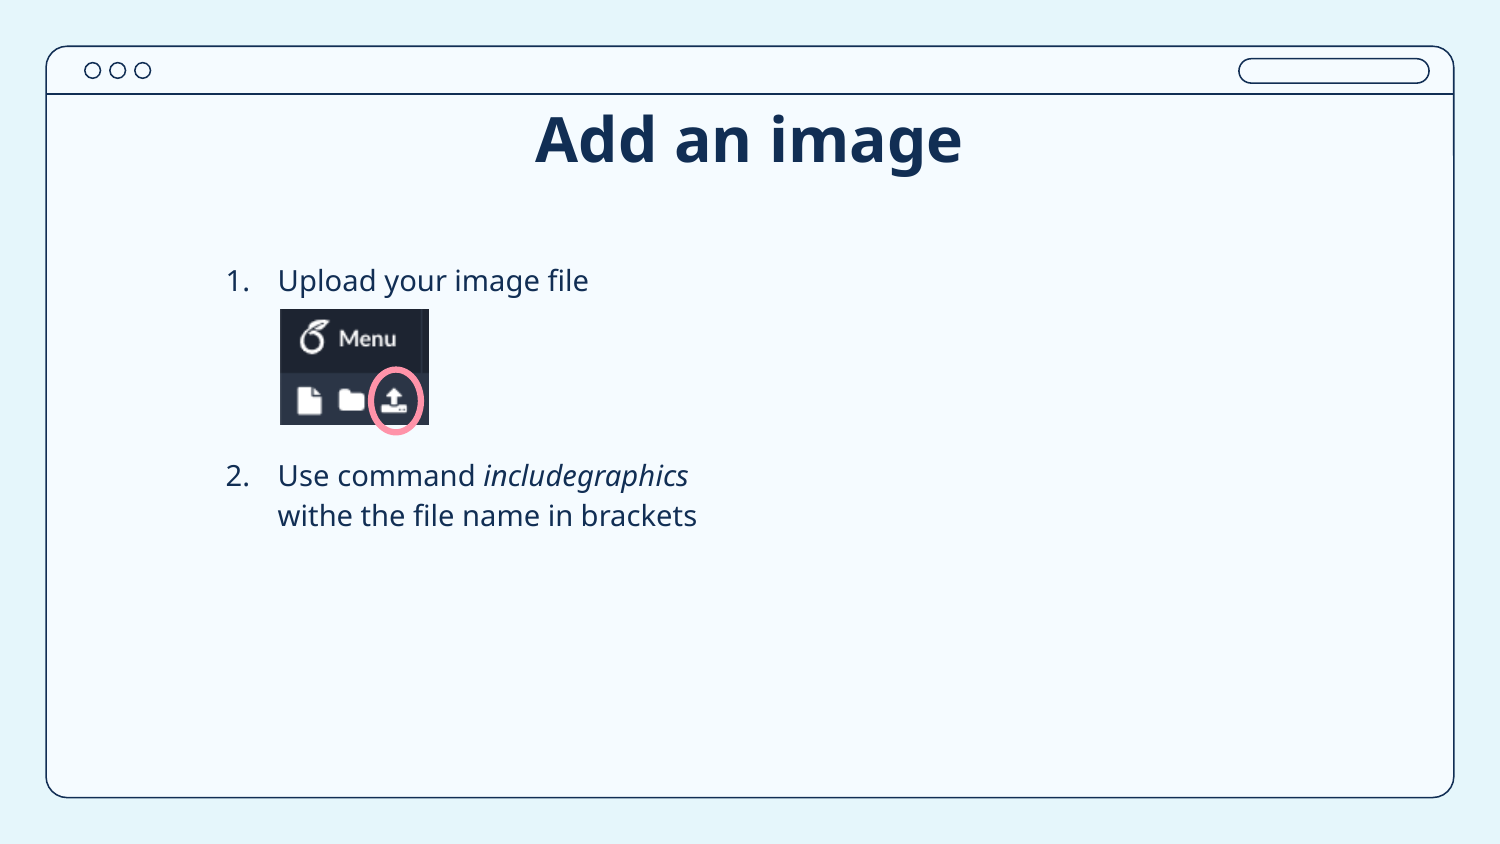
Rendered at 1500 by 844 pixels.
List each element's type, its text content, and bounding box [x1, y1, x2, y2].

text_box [280, 308, 430, 433]
subtitle Upload your image file Use command includegraphics withe the file name in brackets [187, 241, 750, 554]
title Add an image [118, 85, 1382, 180]
